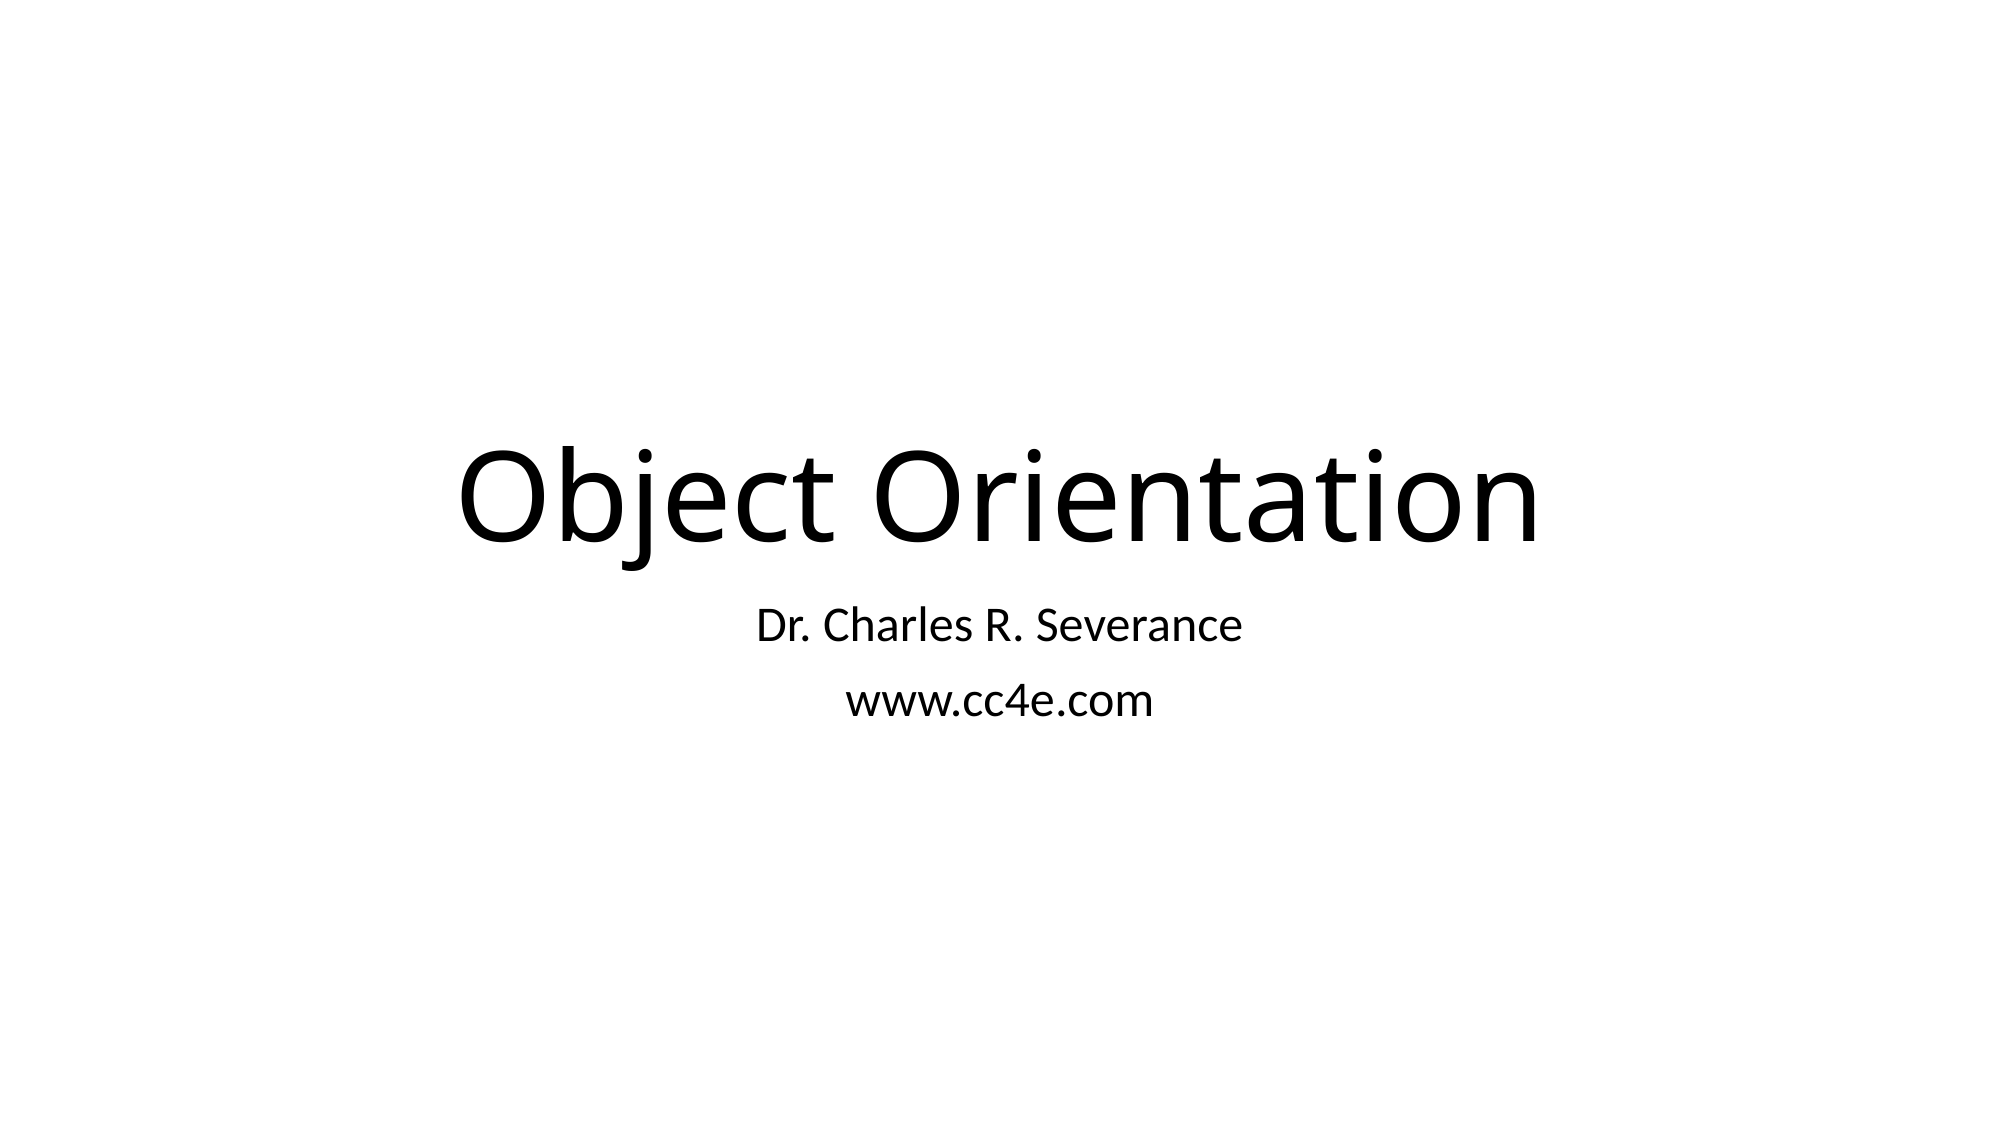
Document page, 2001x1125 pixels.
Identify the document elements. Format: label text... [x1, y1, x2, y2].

subtitle Dr. Charles R. Severance www.cc4e.com [249, 590, 1750, 863]
title Object Orientation [249, 184, 1750, 576]
